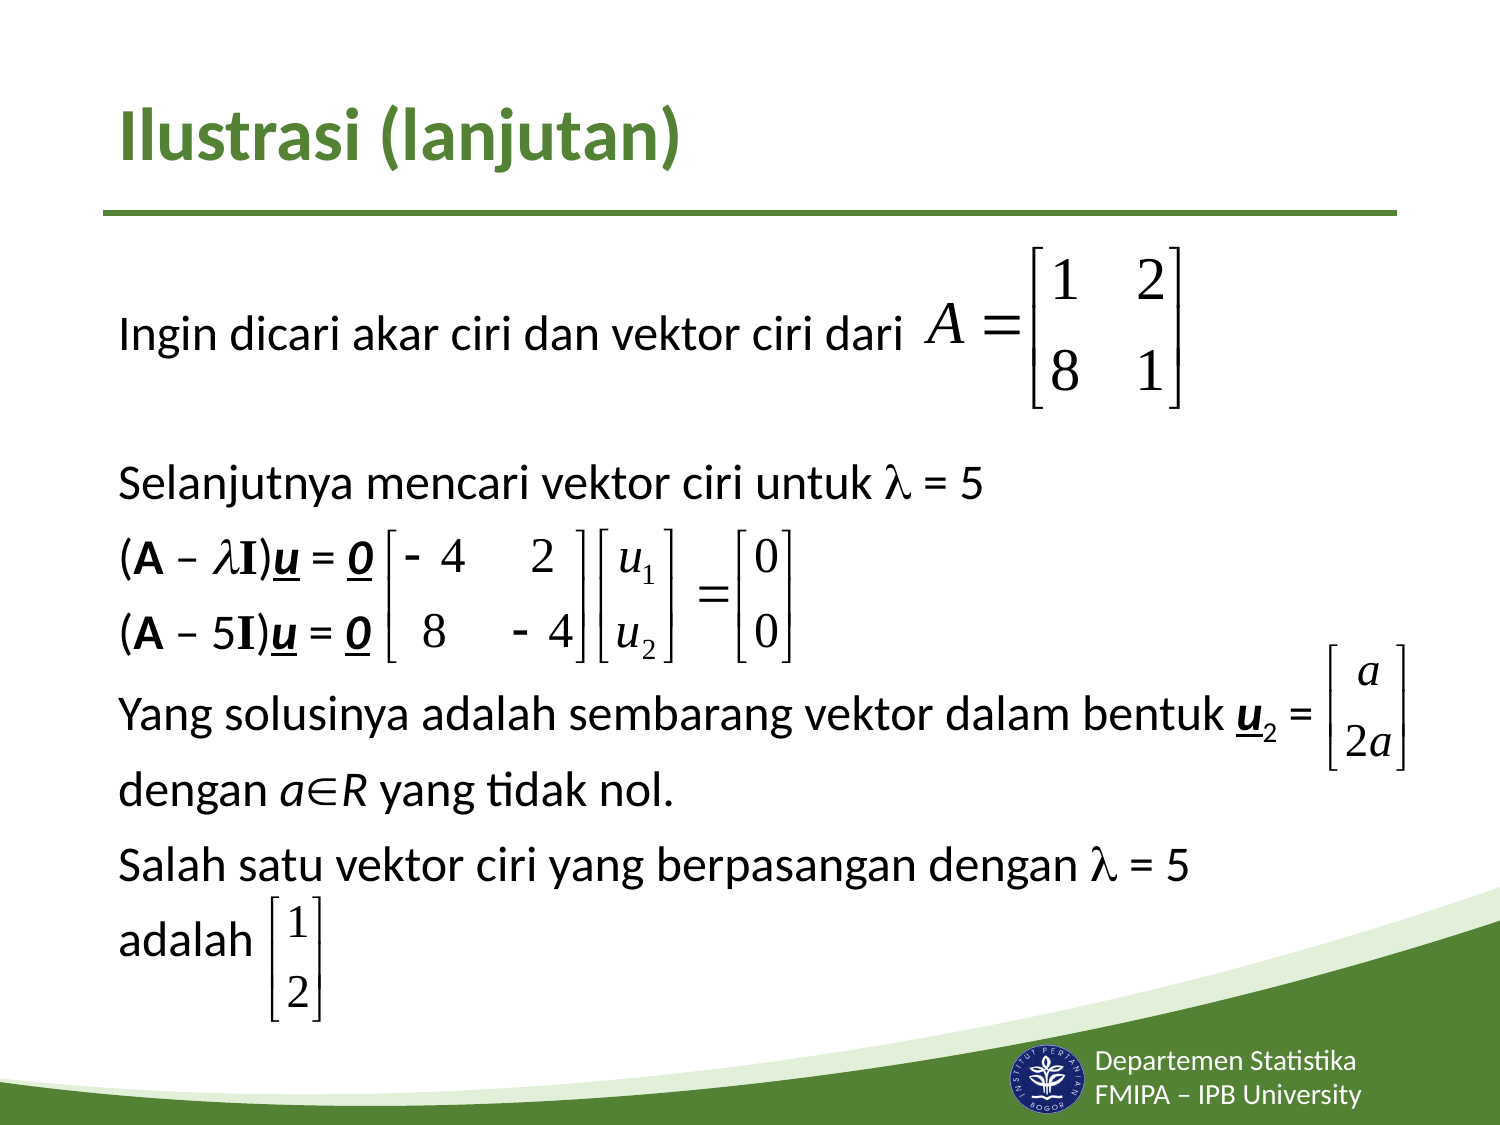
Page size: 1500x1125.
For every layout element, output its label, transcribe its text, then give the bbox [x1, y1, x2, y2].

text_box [1317, 637, 1424, 779]
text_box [376, 517, 810, 676]
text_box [259, 889, 339, 1031]
picture [1009, 1044, 1085, 1114]
title Ilustrasi (lanjutan) [103, 59, 1397, 214]
list Ingin dicari akar ciri dan vektor ciri dari Selanjutnya mencari vektor ciri untuk  = 5 (A – I)u = 0 (A – 5I)u = 0 Yang solusinya adalah sembarang vektor dalam bentuk u2 = dengan aR yang tidak nol. Salah satu vektor ciri yang berpasangan dengan  = 5 adalah [103, 299, 1397, 1014]
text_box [913, 237, 1201, 420]
